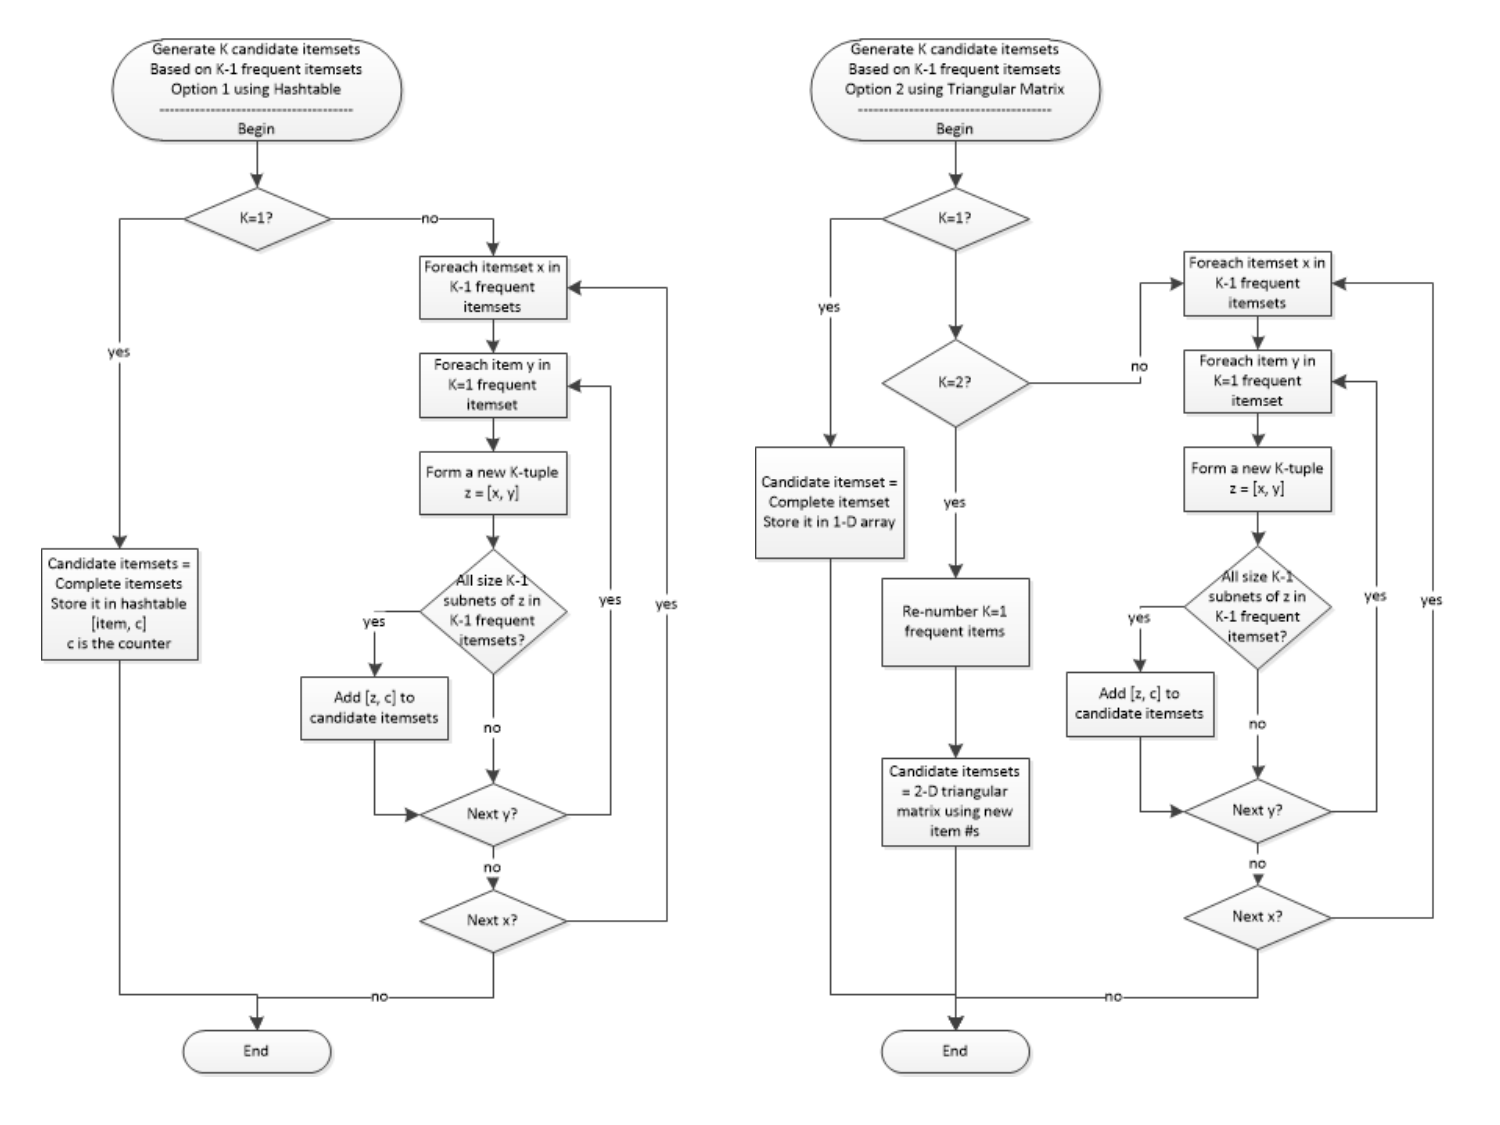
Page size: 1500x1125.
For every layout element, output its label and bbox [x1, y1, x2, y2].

picture [41, 36, 679, 1077]
picture [755, 36, 1445, 1077]
